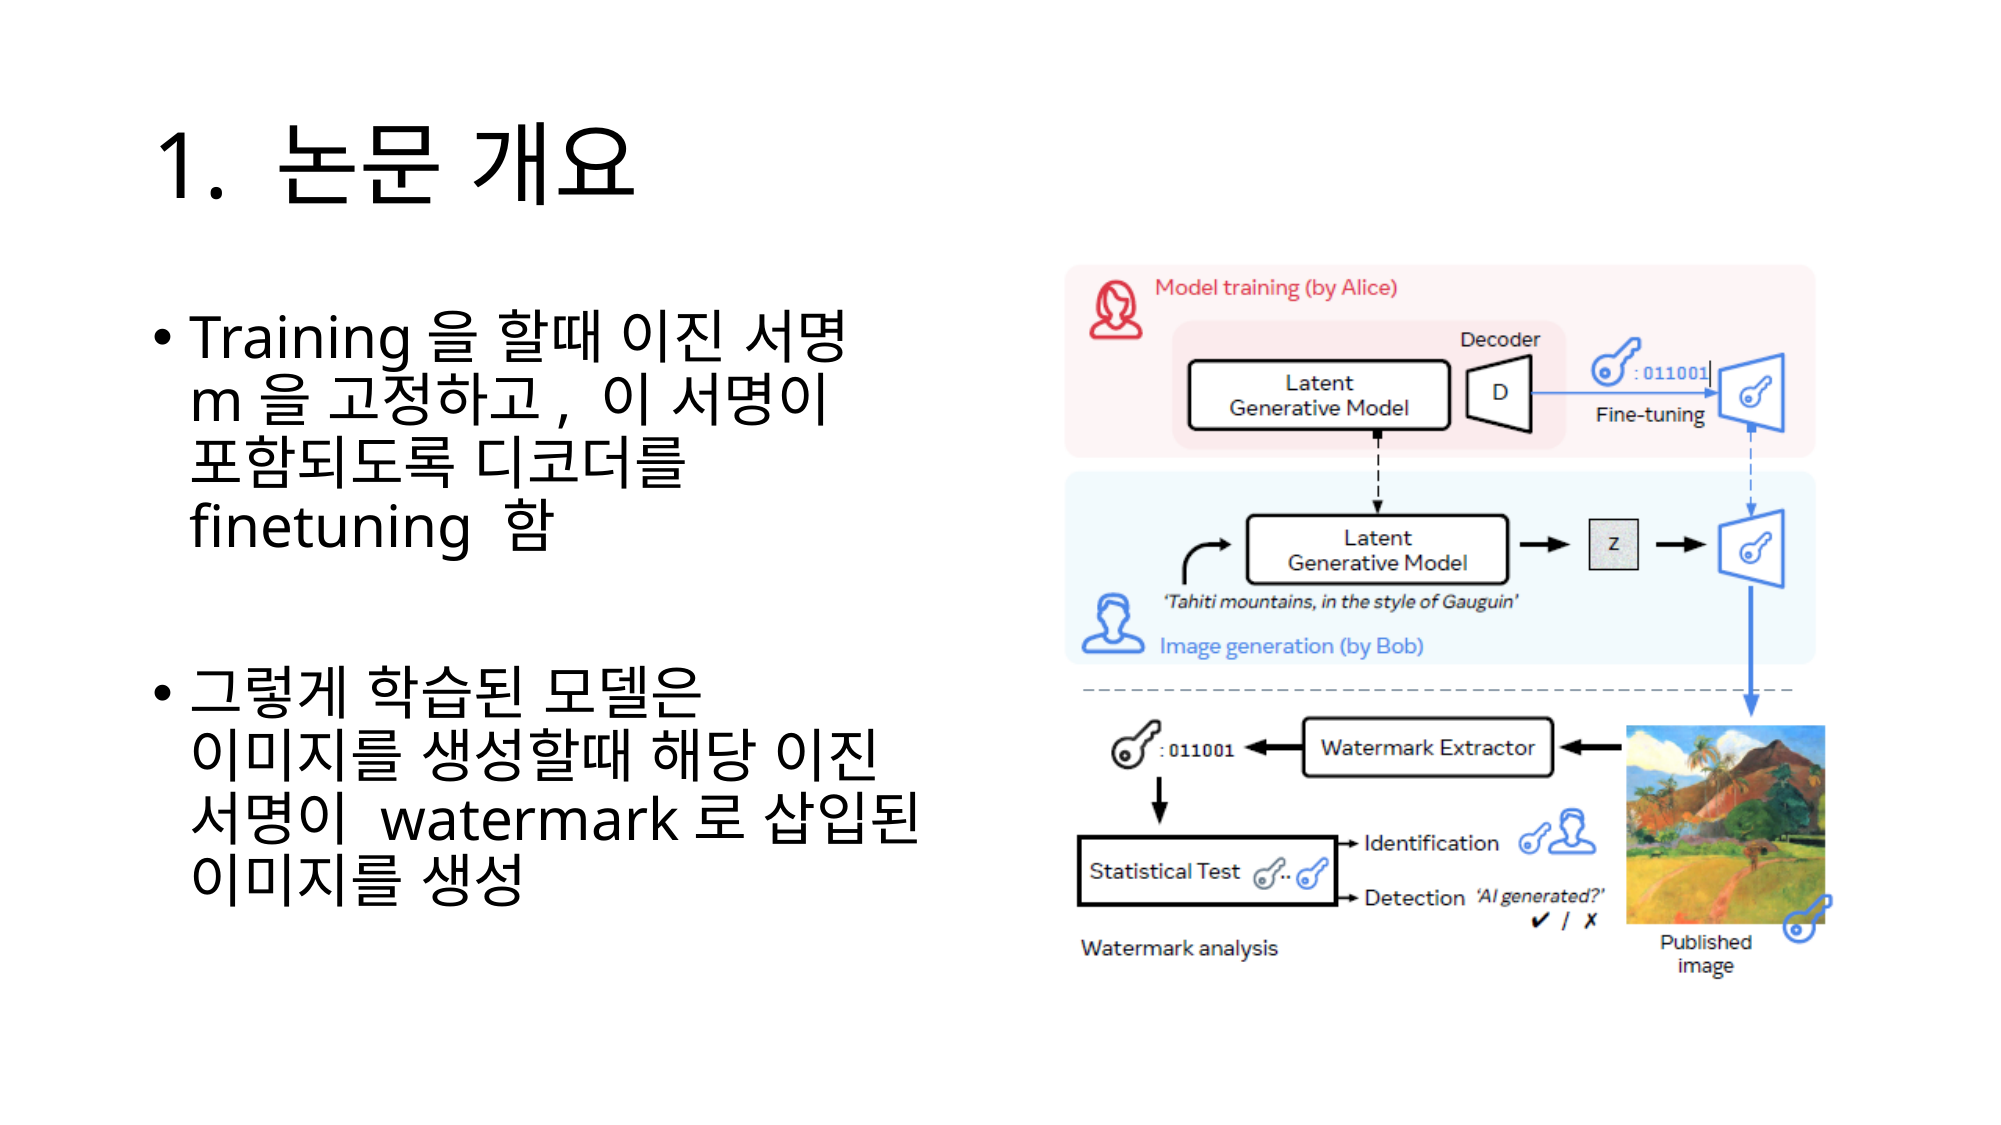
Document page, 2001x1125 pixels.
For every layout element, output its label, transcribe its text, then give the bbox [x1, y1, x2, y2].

title 1. 논문 개요 [137, 59, 1863, 278]
picture [1035, 245, 1863, 987]
list Training을 할때 이진 서명 m을 고정하고, 이 서명이 포함되도록 디코더를 finetuning 함 그렇게 학습된 모델은 이미지를 생성할때 해당 이진 서명이 watermark로 삽입된 이미지를 생성 [137, 300, 944, 1037]
